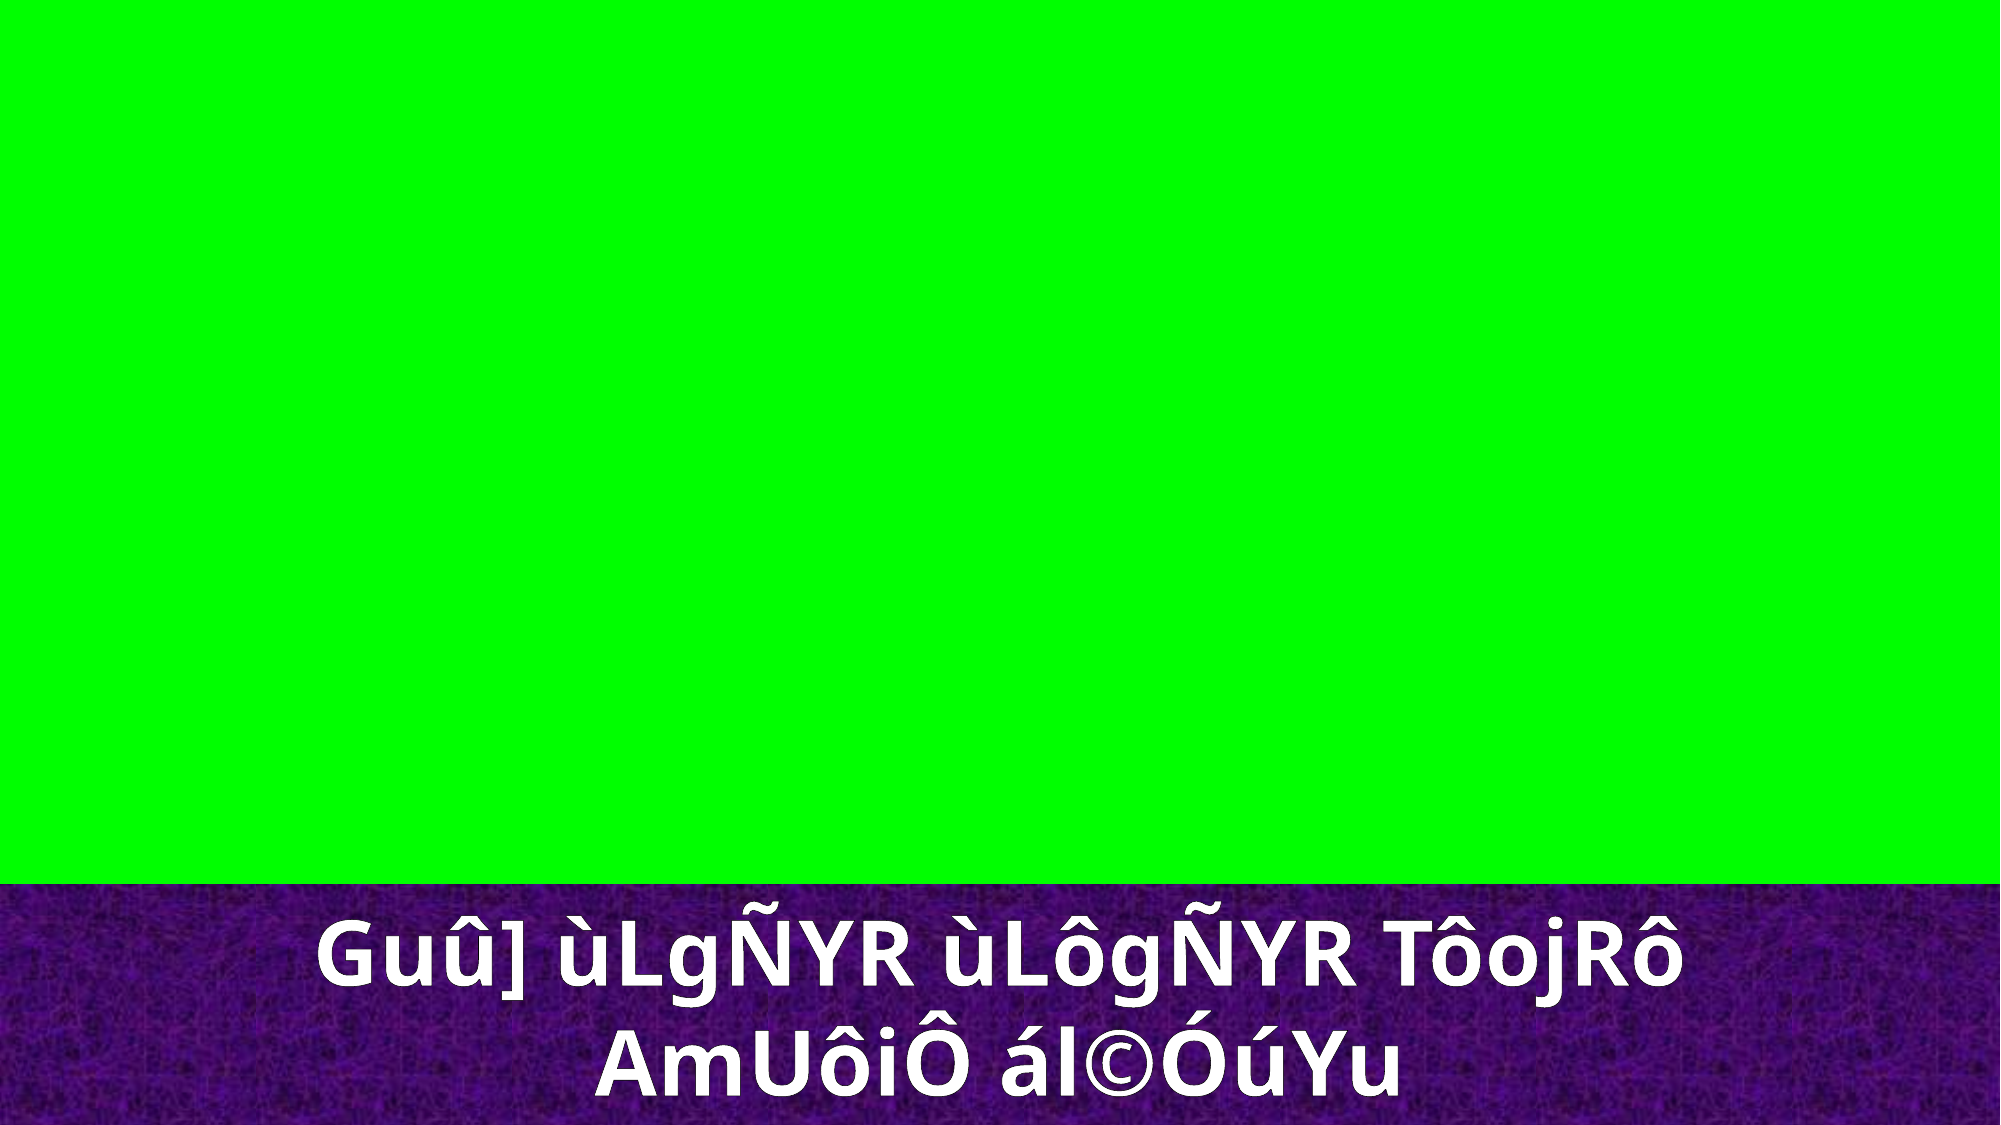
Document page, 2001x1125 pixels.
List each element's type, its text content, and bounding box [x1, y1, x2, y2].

text_box Guû] ùLgÑYR ùLôgÑYR TôojRô AmUôiÔ ál©ÓúYu [0, 886, 2000, 1122]
